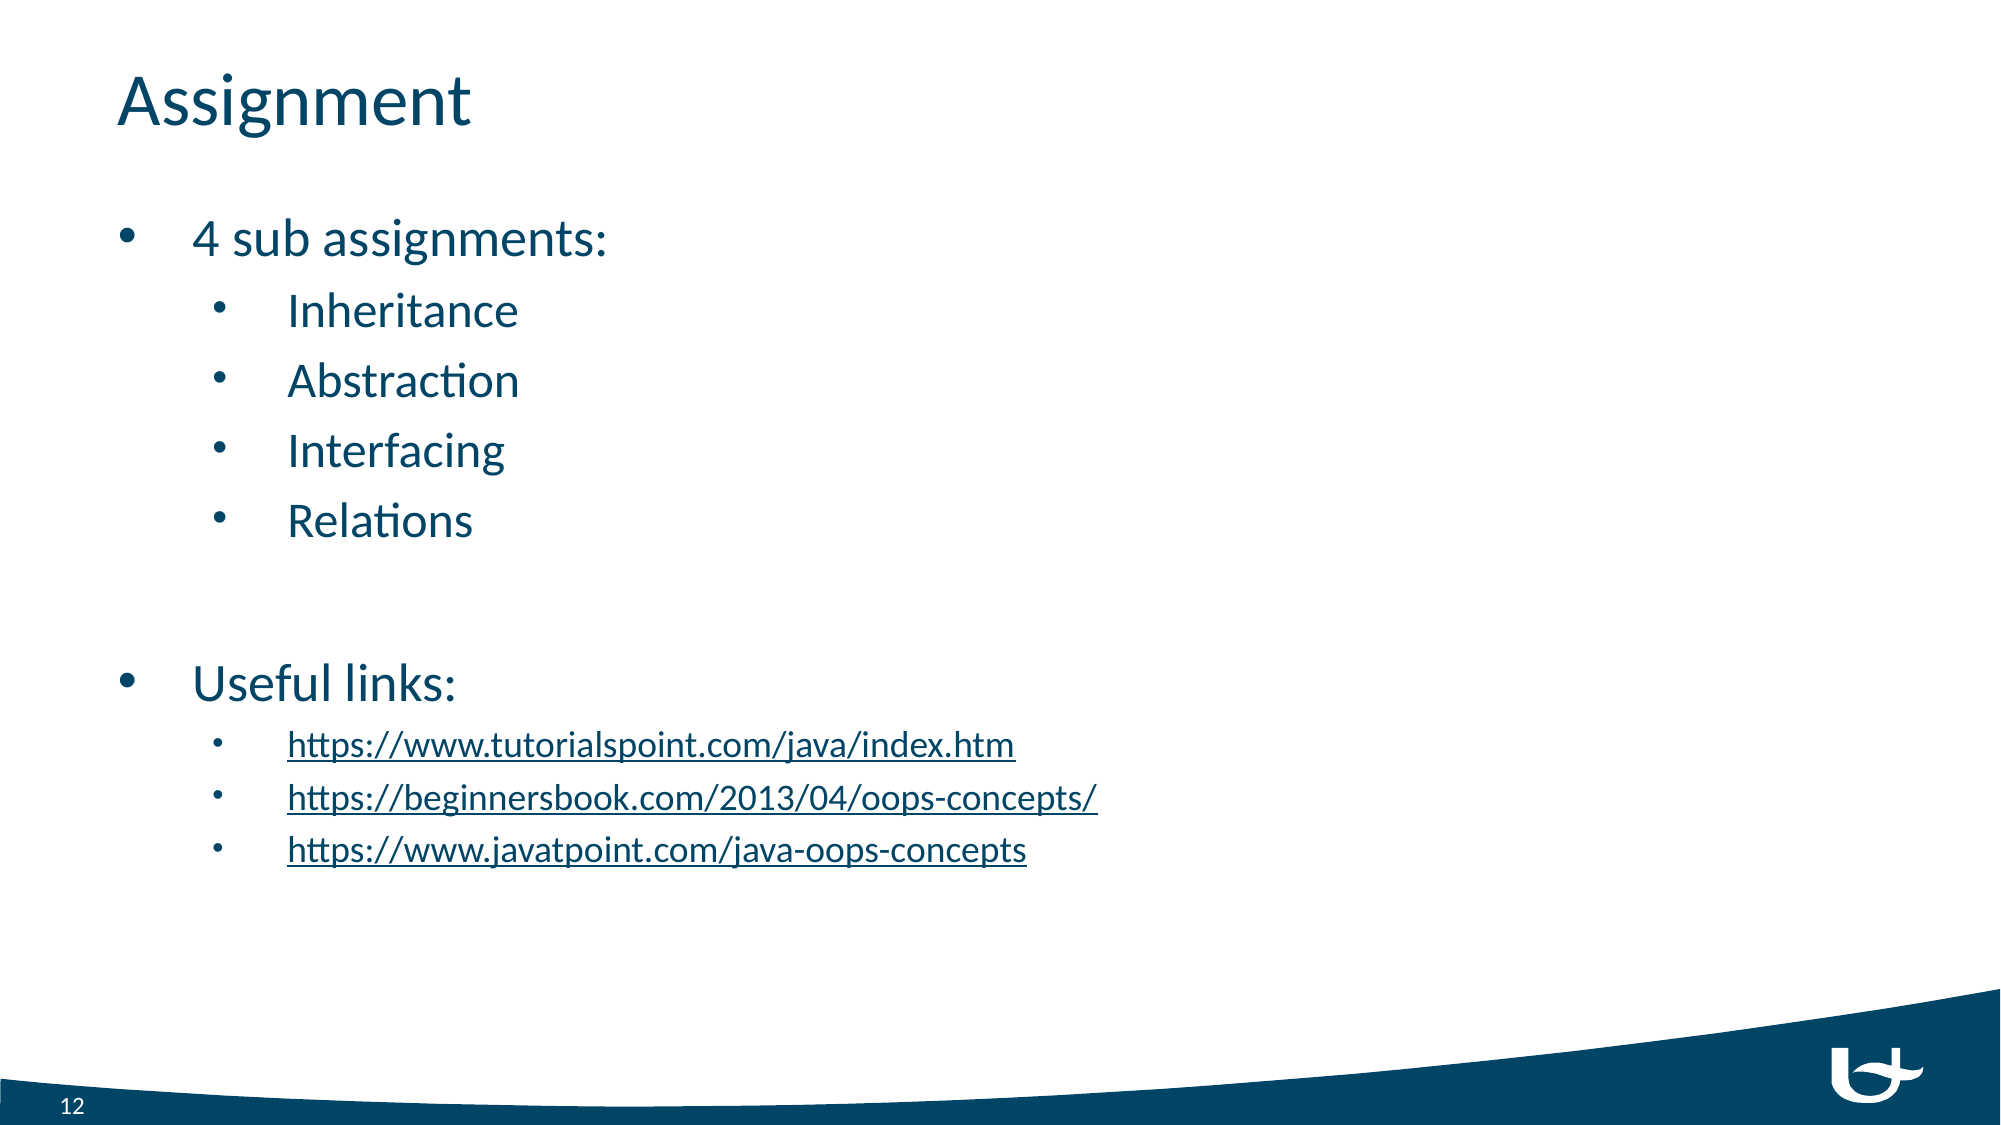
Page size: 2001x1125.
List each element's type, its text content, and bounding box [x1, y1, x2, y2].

title Assignment [117, 19, 1882, 173]
slide_number 12 [0, 1083, 100, 1125]
list 4 sub assignments: Inheritance Abstraction Interfacing Relations Useful links: https://www.tutorialspoint.com/java/index.htm https://beginnersbook.com/2013/04/oops-concepts/ https://www.javatpoint.com/java-oops-concepts [117, 196, 1882, 1000]
